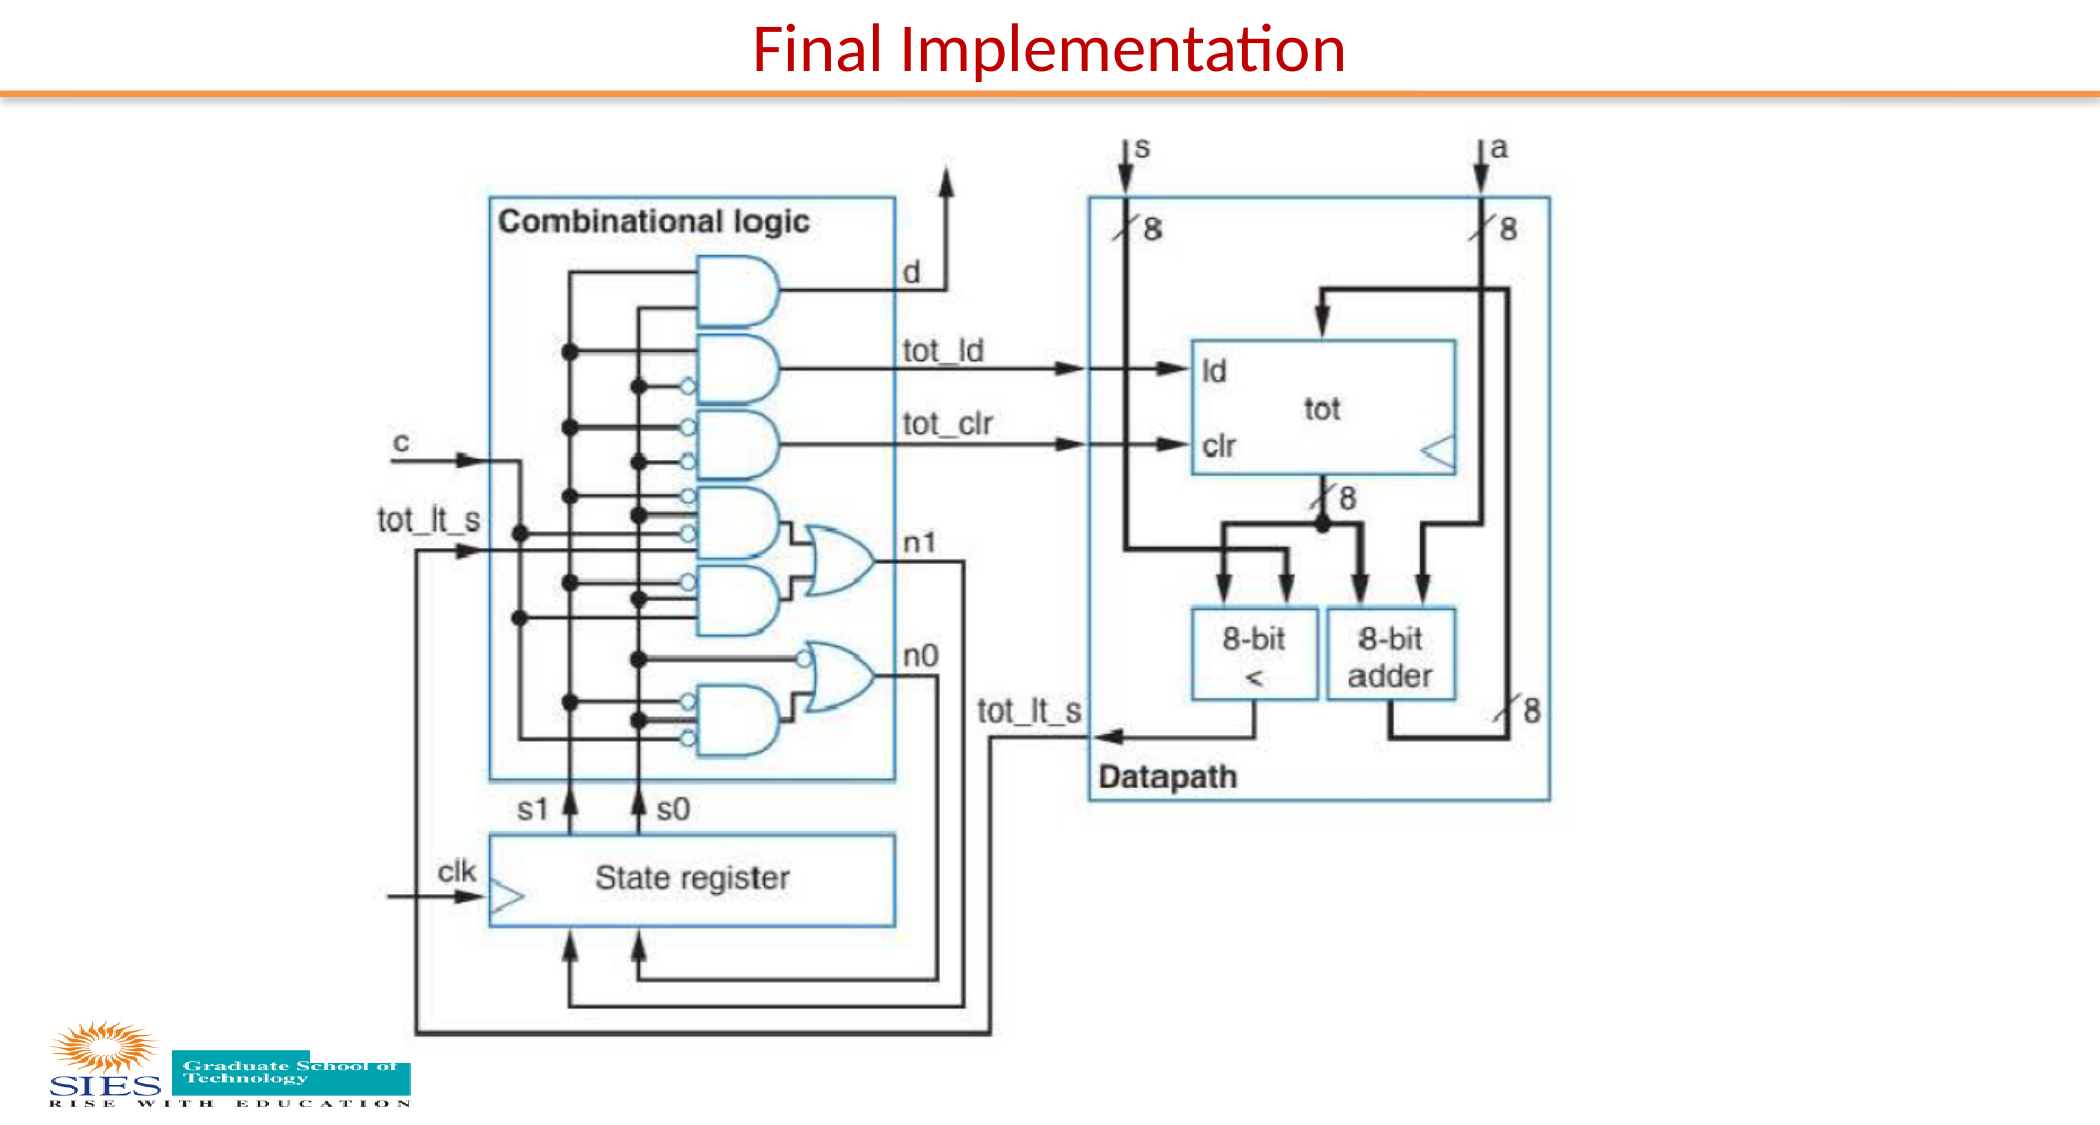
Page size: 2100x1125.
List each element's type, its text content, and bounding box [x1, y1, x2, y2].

title Final Implementation [105, 0, 1995, 94]
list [309, 113, 1590, 1063]
picture [49, 1019, 411, 1107]
